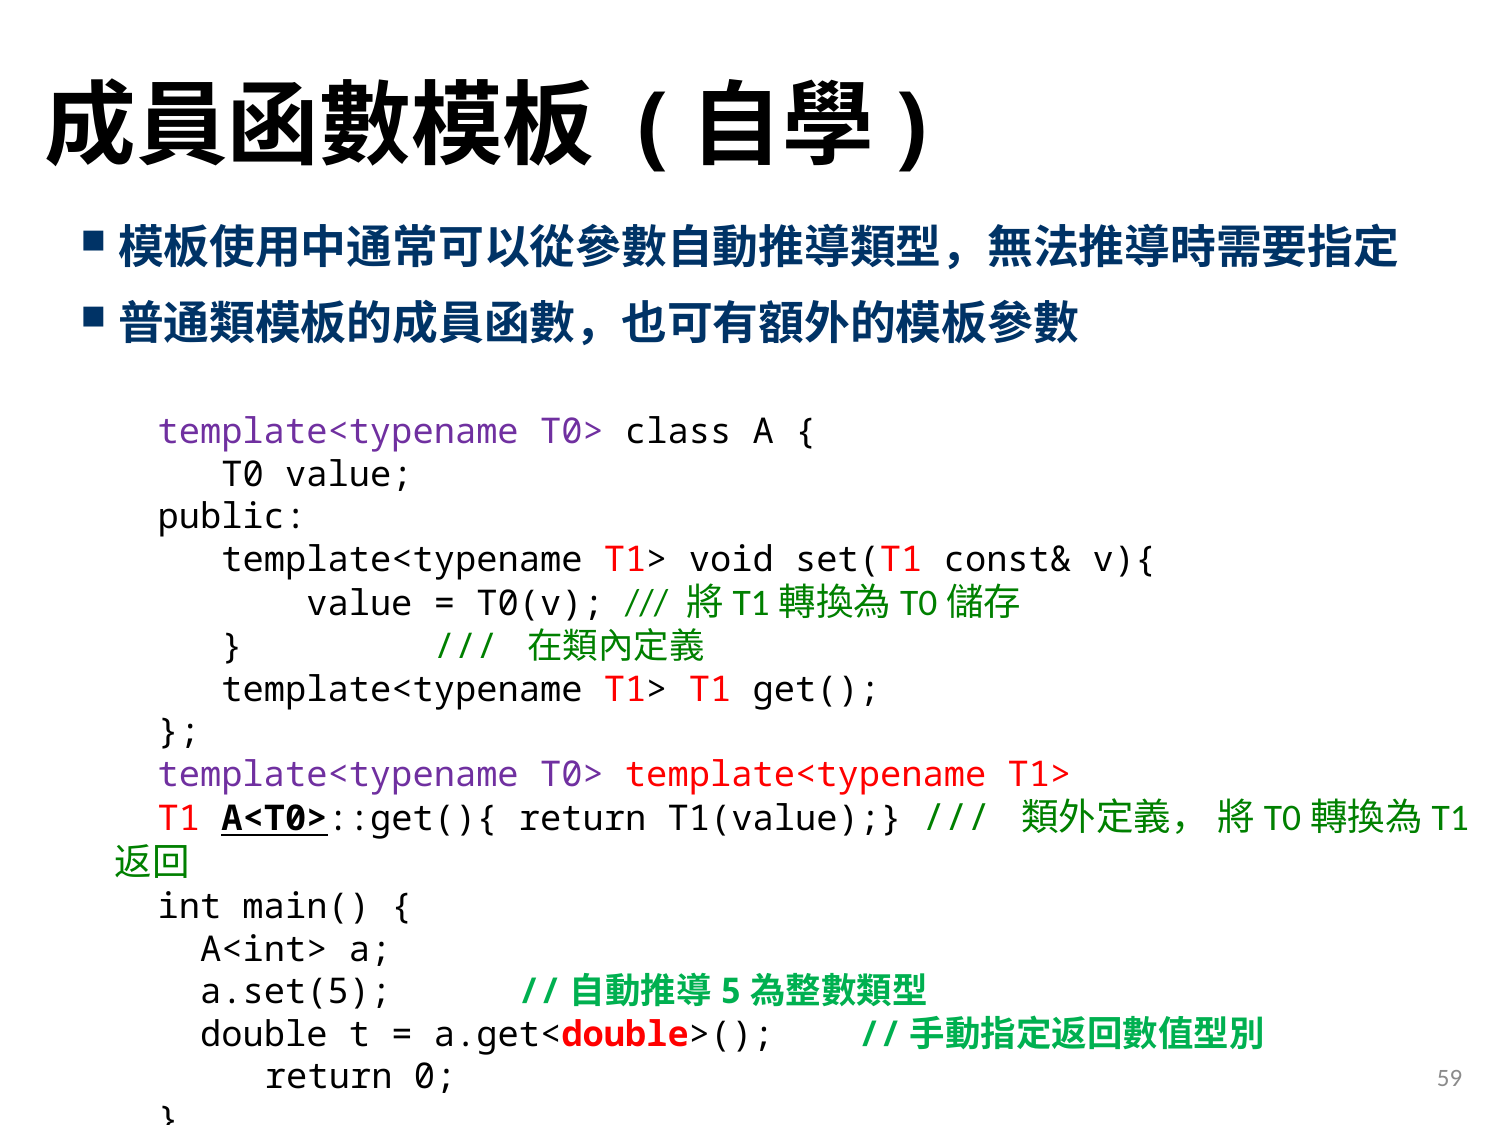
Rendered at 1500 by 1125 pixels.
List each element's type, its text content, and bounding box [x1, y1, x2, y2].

list 模板使用中通常可以從參數自動推導類型，無法推導時需要指定 普通類模板的成員函數，也可有額外的模板參數 [65, 210, 1435, 1125]
text_box template<typename T0> class A { T0 value; public: template<typename T1> void set(T1 const& v){ value = T0(v); /// 將T1轉換為T0儲存 } /// 在類內定義 template<typename T1> T1 get(); }; template<typename T0> template<typename T1> T1 A<T0>::get(){ return T1(value);} /// 類外定義， 將T0轉換為T1返回 int main() { A<int> a; a.set(5); //自動推導5為整數類型 double t = a.get<double>(); //手動指定返回數值型別 return 0; } [100, 400, 1500, 1125]
title 成員函數模板 (自學) [29, 19, 1324, 237]
